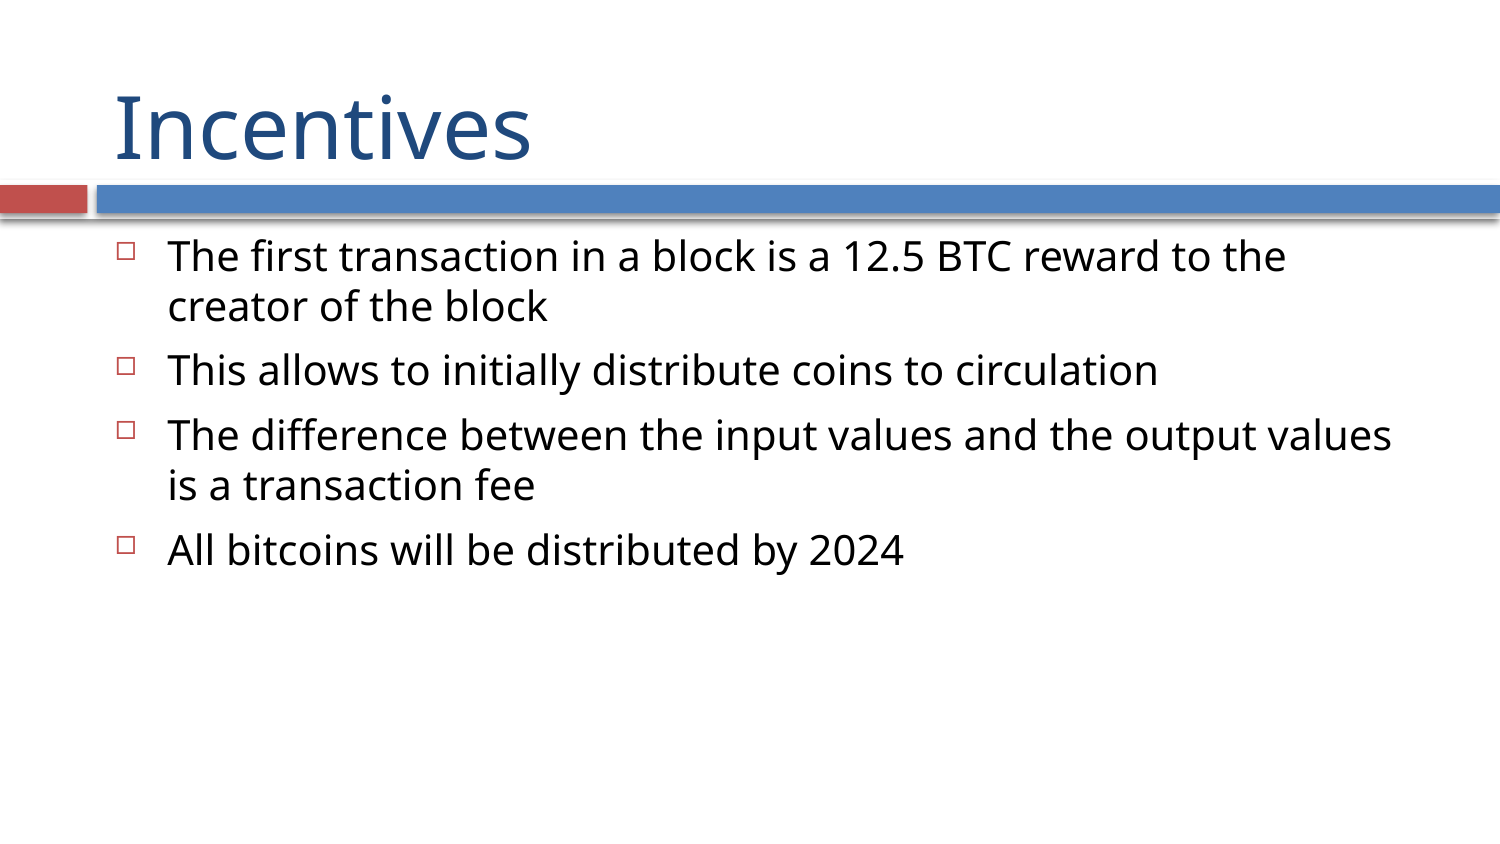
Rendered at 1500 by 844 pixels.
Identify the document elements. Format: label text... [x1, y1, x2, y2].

title Incentives [99, 19, 1438, 185]
list The first transaction in a block is a 12.5 BTC reward to the creator of the block This allows to initially distribute coins to circulation The difference between the input values and the output values is a transaction fee All bitcoins will be distributed by 2024 [99, 221, 1438, 760]
